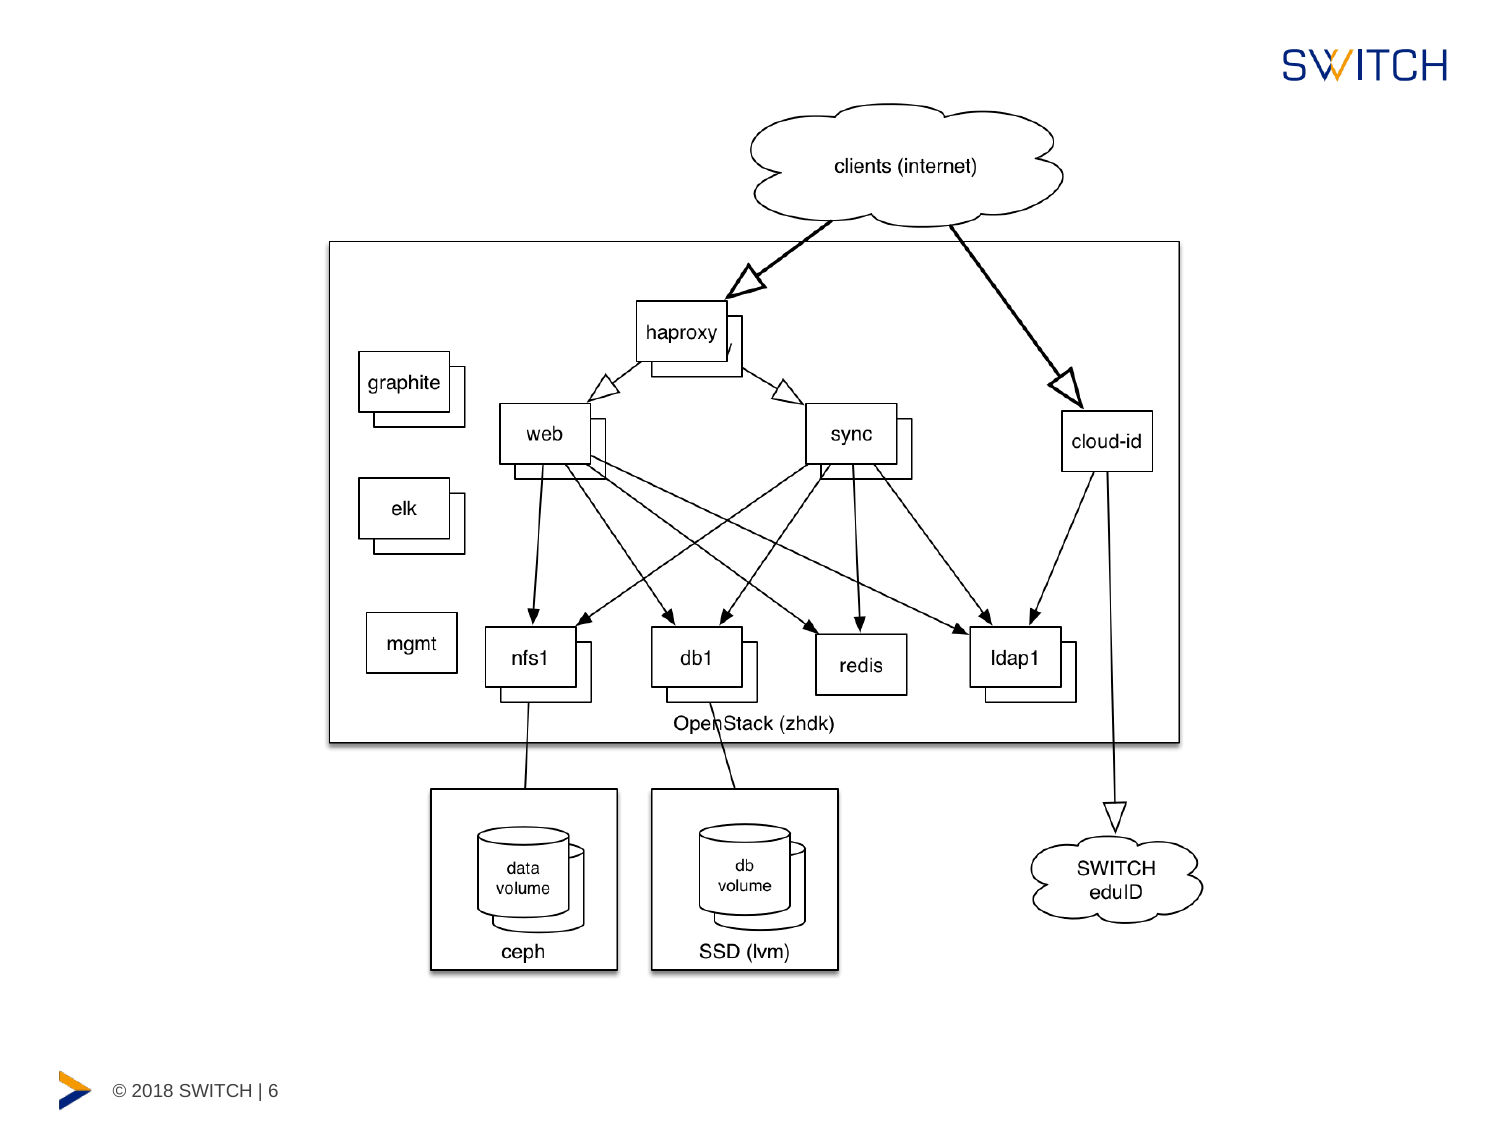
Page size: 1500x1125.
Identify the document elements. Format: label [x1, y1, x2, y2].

picture [283, 95, 1225, 984]
